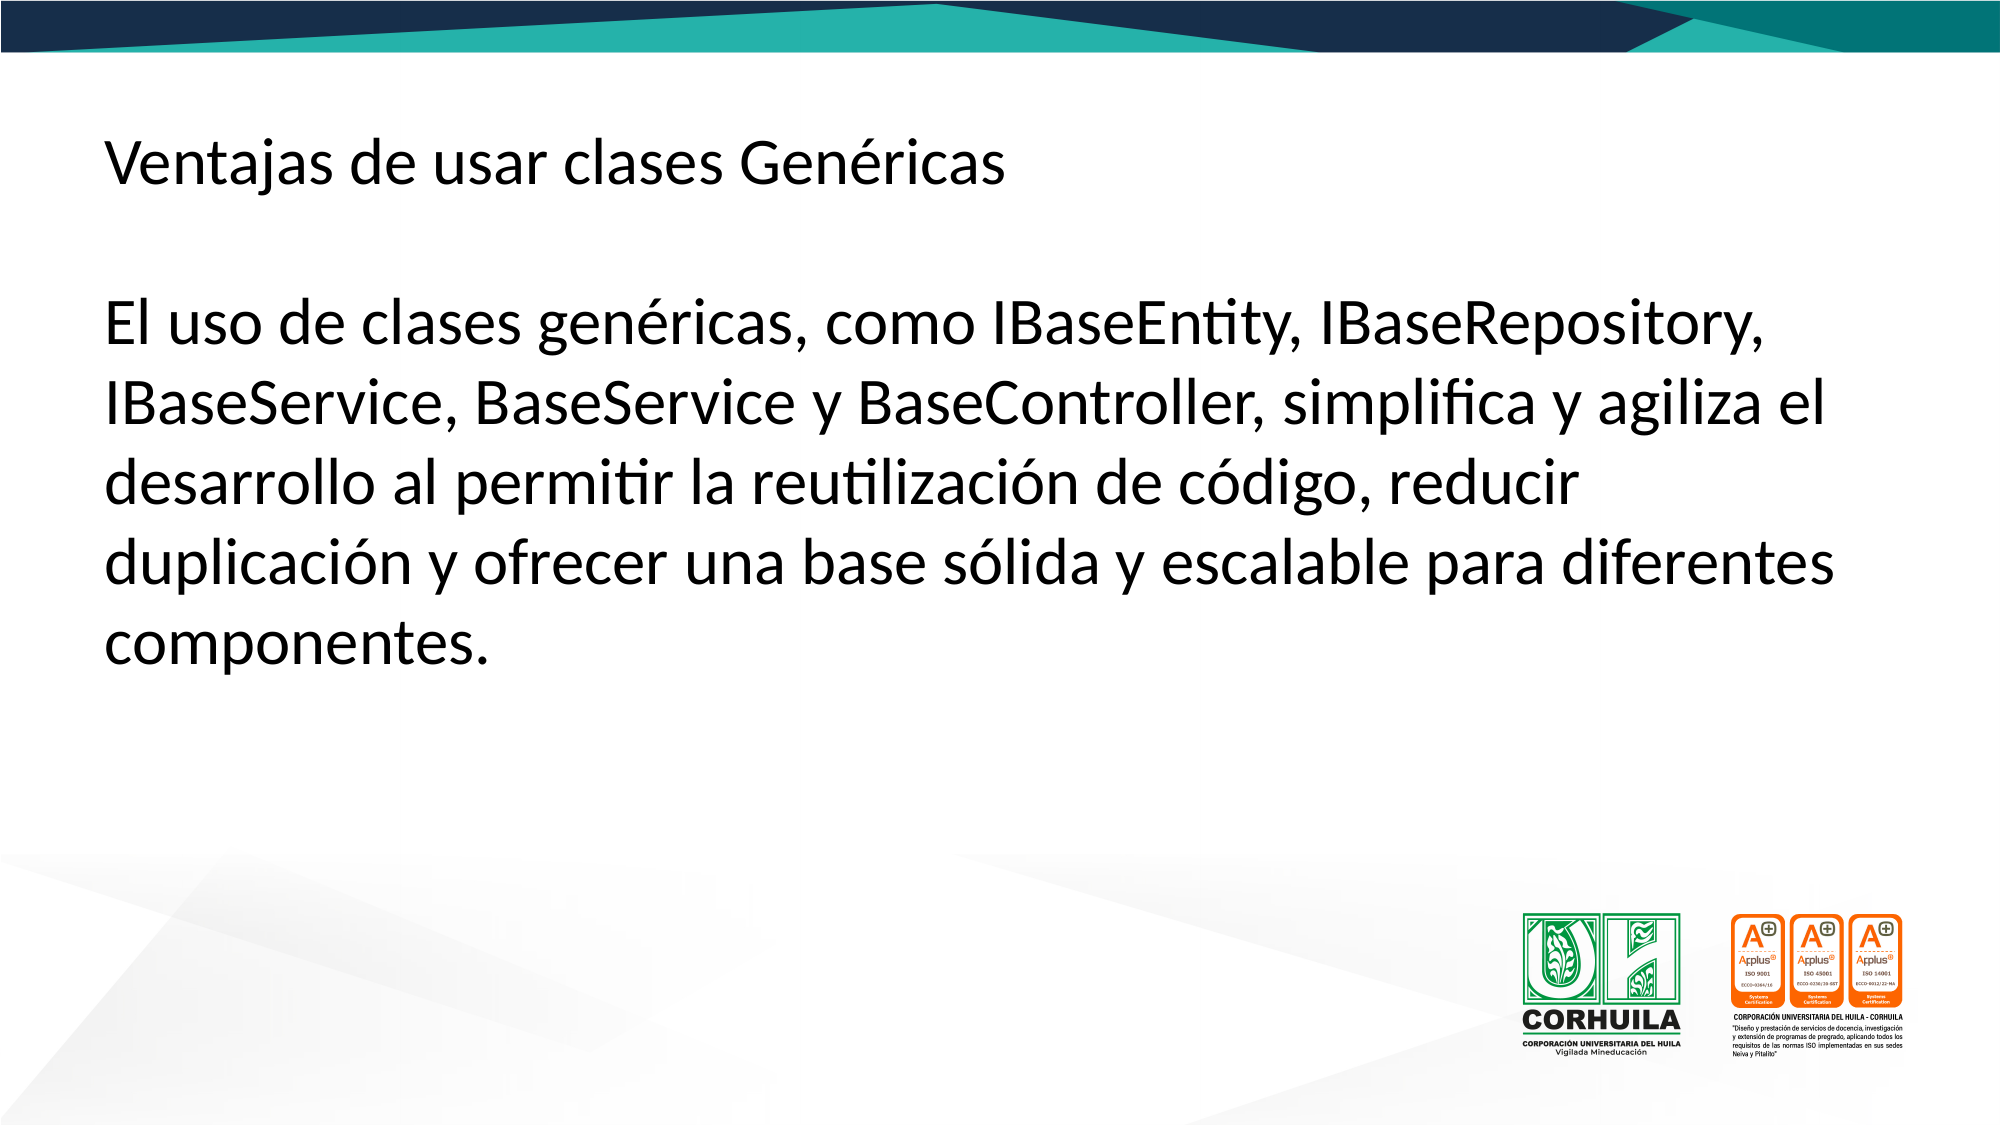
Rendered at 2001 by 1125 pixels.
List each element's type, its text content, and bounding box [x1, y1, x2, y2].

text_box Ventajas de usar clases Genéricas El uso de clases genéricas, como IBaseEntity, IBaseRepository, IBaseService, BaseService y BaseController, simplifica y agiliza el desarrollo al permitir la reutilización de código, reducir duplicación y ofrecer una base sólida y escalable para diferentes componentes. [89, 110, 1852, 685]
picture [0, 0, 2000, 1125]
